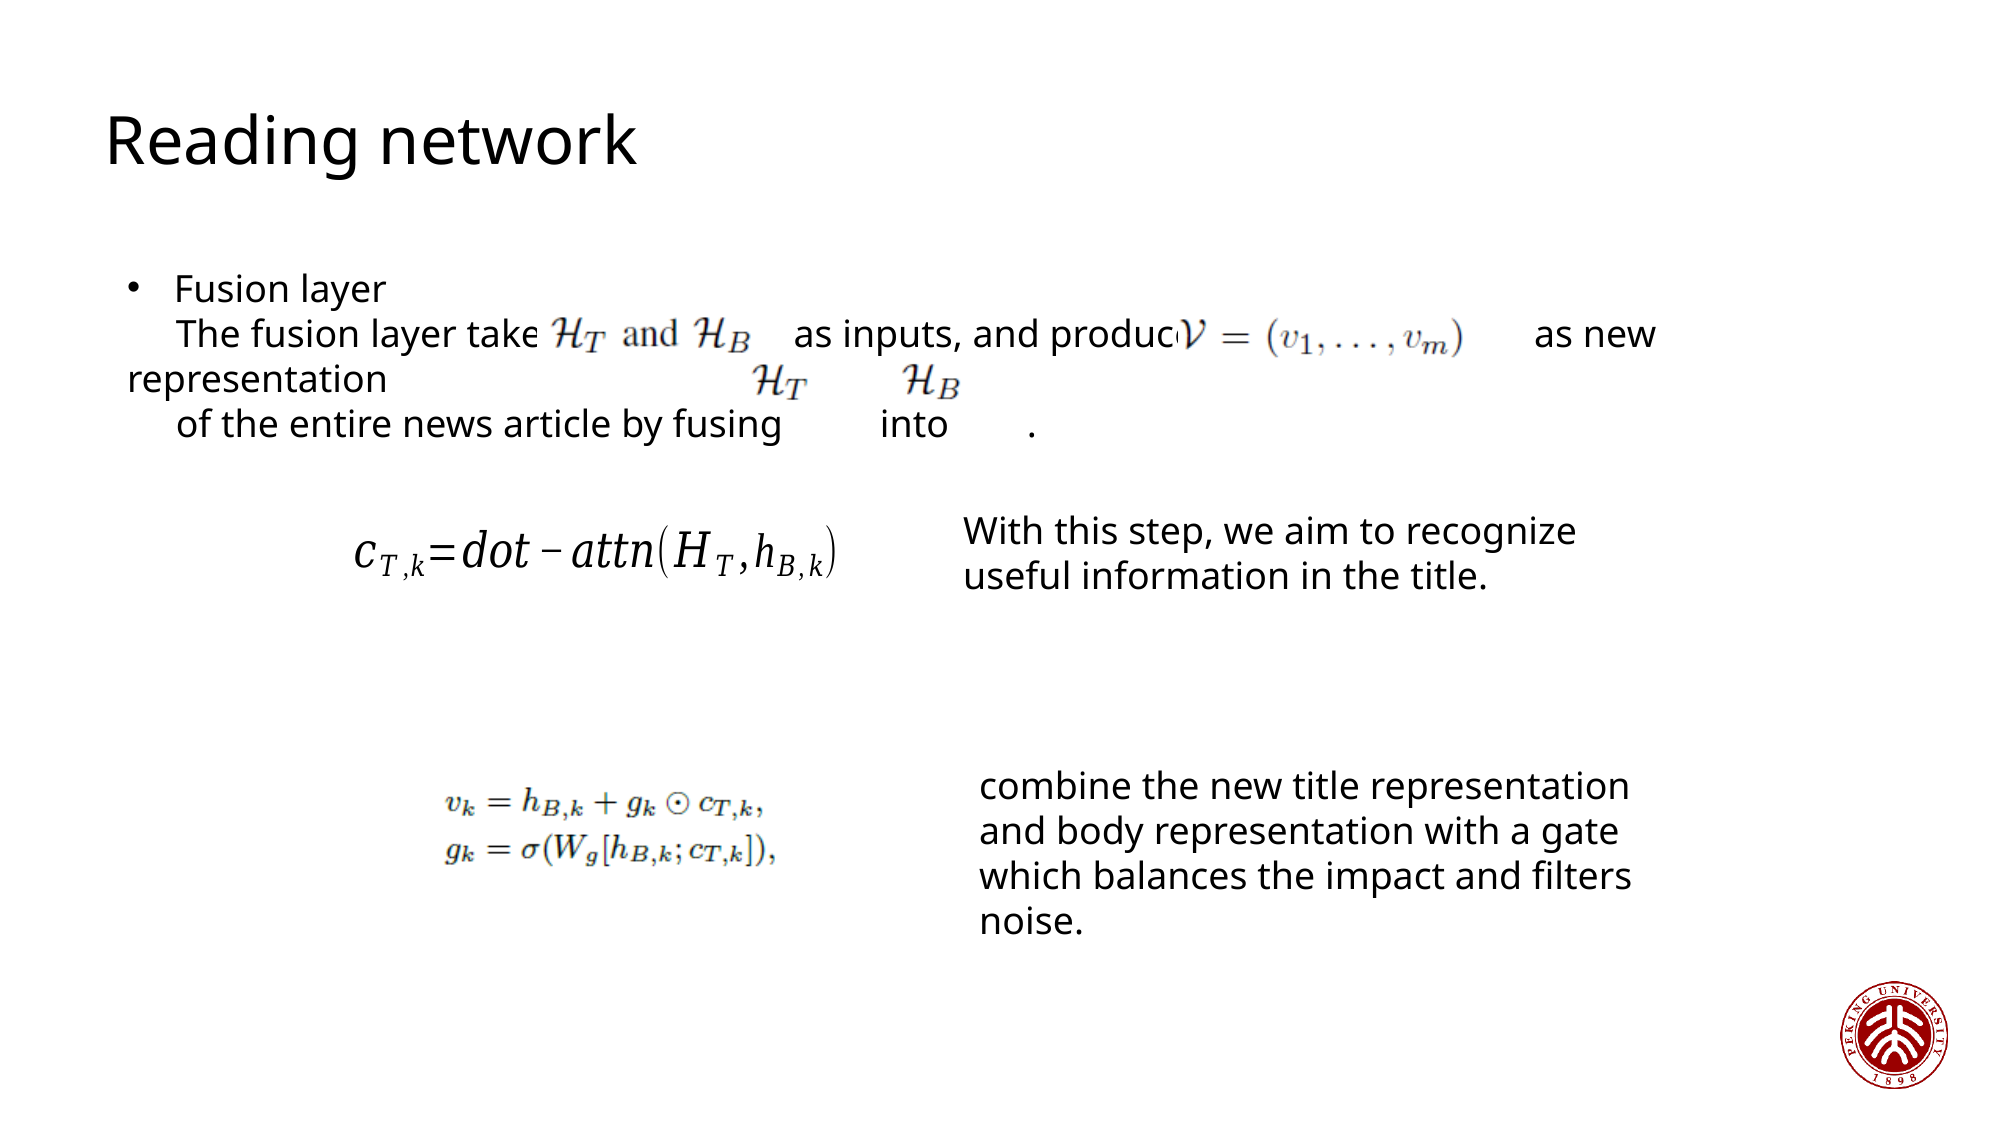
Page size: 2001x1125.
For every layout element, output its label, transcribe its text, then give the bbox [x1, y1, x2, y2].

text_box combine the new title representation and body representation with a gate which balances the impact and filters noise. [964, 754, 1712, 950]
picture [1177, 315, 1466, 360]
picture [898, 355, 965, 404]
picture [1840, 981, 1948, 1089]
text_box With this step, we aim to recognize useful information in the title. [948, 499, 1696, 605]
text_box Fusion layer The fusion layer takes as inputs, and produces as new representation of the entire news article by fusing into . [112, 257, 1860, 542]
picture [417, 772, 803, 890]
text_box Reading network [90, 90, 654, 185]
picture [537, 305, 817, 408]
